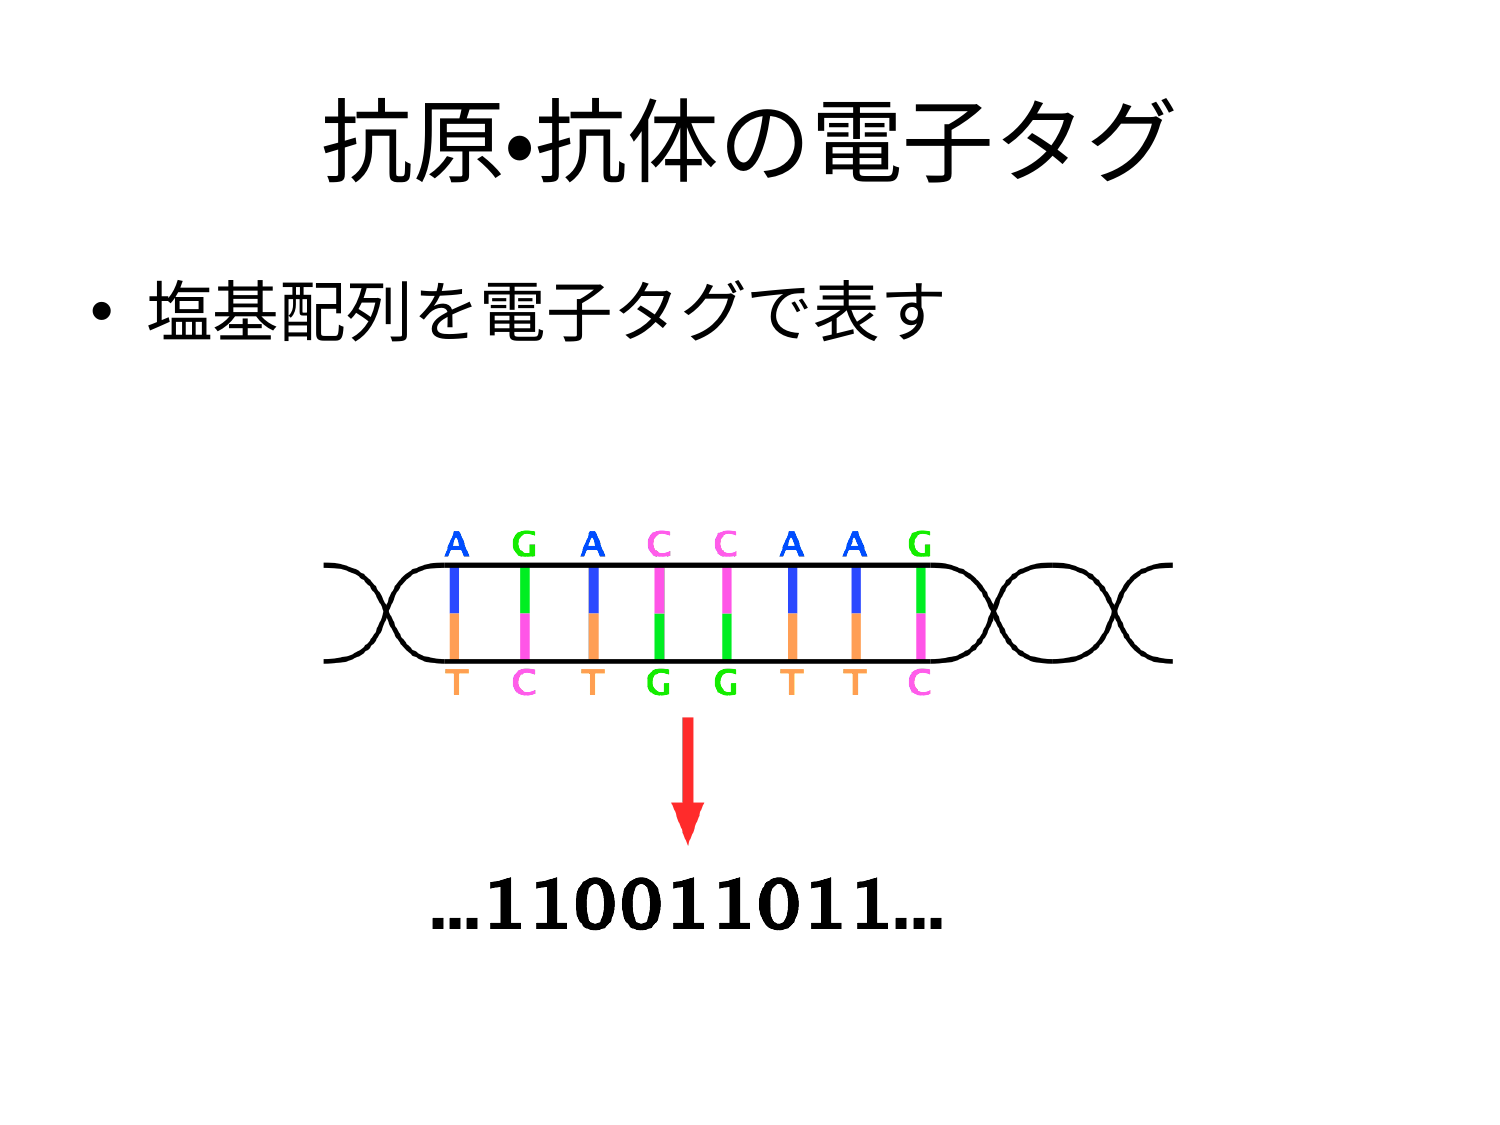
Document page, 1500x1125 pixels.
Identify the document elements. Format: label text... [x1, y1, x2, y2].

picture [265, 444, 1229, 1023]
list 塩基配列を電子タグで表す [75, 262, 1425, 1005]
title 抗原・抗体の電子タグ [75, 45, 1425, 233]
